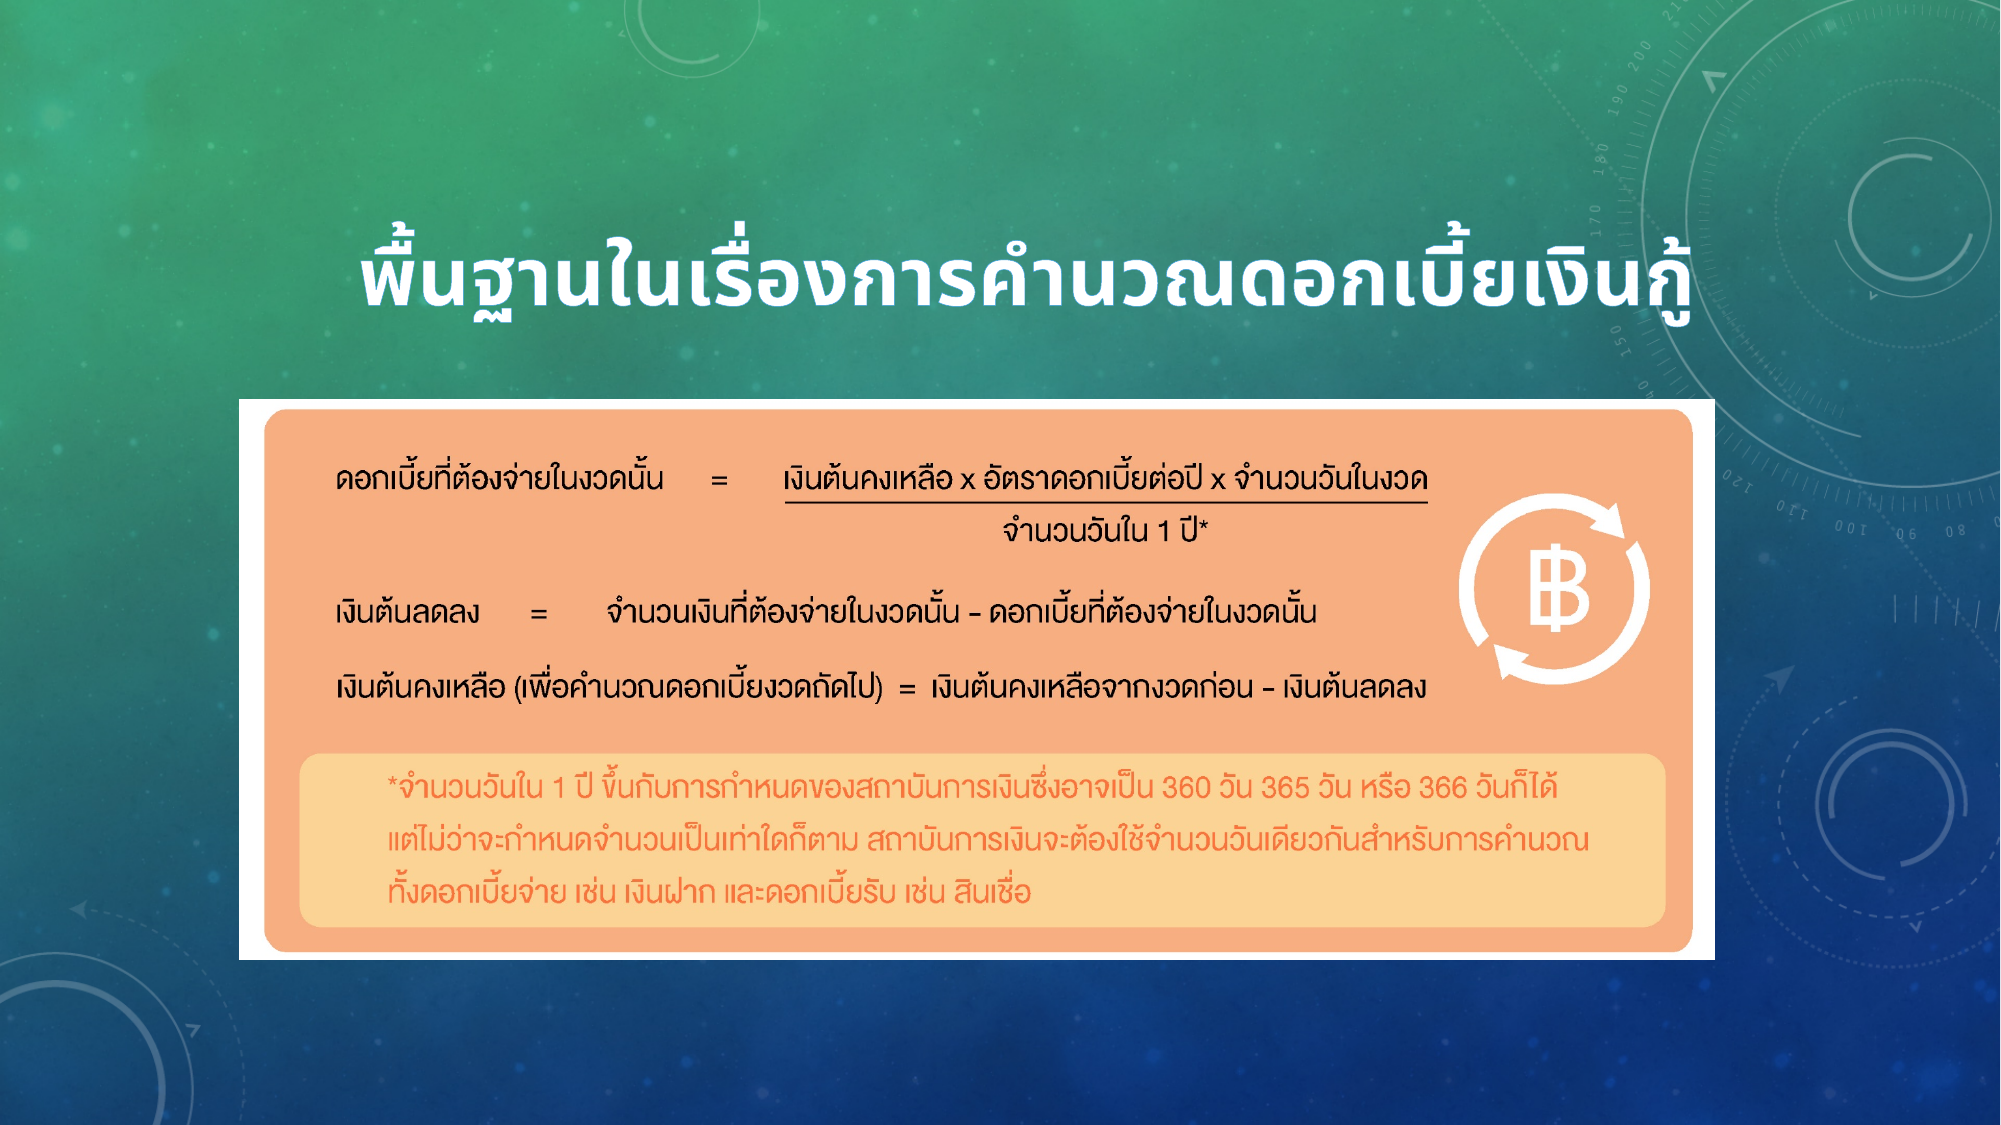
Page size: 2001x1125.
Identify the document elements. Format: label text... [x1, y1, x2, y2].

title พื้นฐานในเรื่องการคำนวณดอกเบี้ยเงินกู้ [209, 176, 1935, 369]
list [239, 398, 1715, 960]
picture [0, 0, 2001, 1125]
